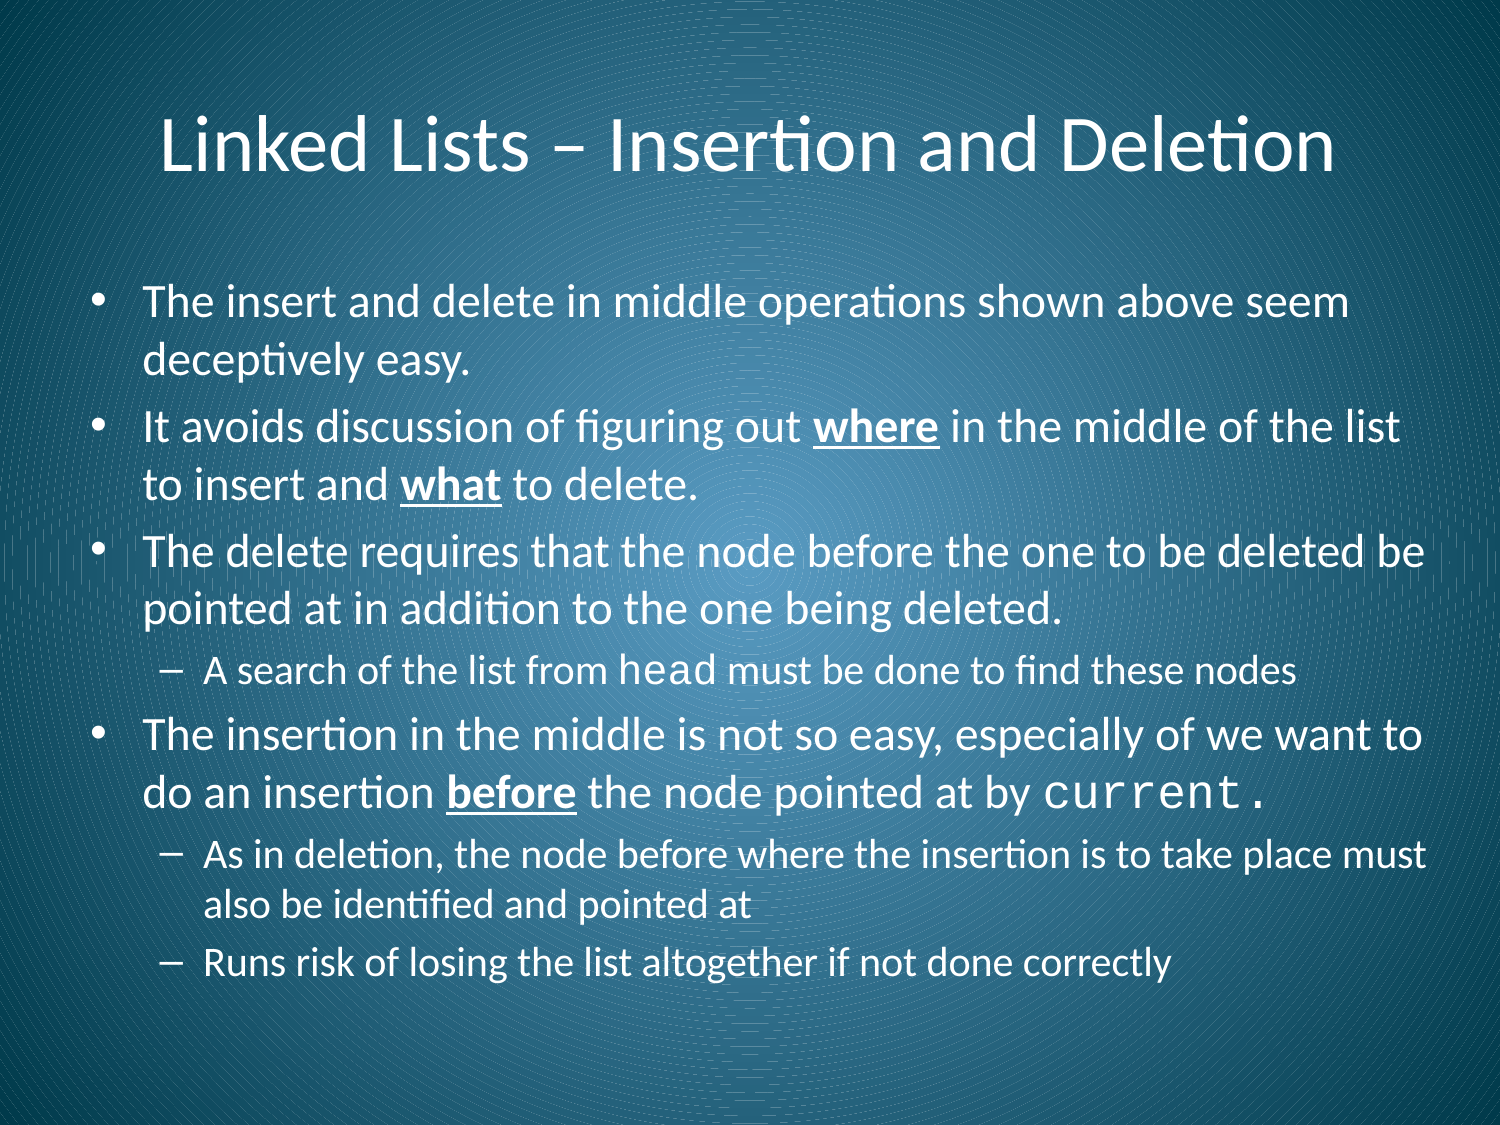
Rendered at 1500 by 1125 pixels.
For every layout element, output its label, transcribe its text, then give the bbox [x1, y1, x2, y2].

list The insert and delete in middle operations shown above seem deceptively easy. It avoids discussion of figuring out where in the middle of the list to insert and what to delete. The delete requires that the node before the one to be deleted be pointed at in addition to the one being deleted. A search of the list from head must be done to find these nodes The insertion in the middle is not so easy, especially of we want to do an insertion before the node pointed at by current. As in deletion, the node before where the insertion is to take place must also be identified and pointed at Runs risk of losing the list altogether if not done correctly [75, 262, 1450, 1005]
title Linked Lists – Insertion and Deletion [75, 45, 1425, 233]
